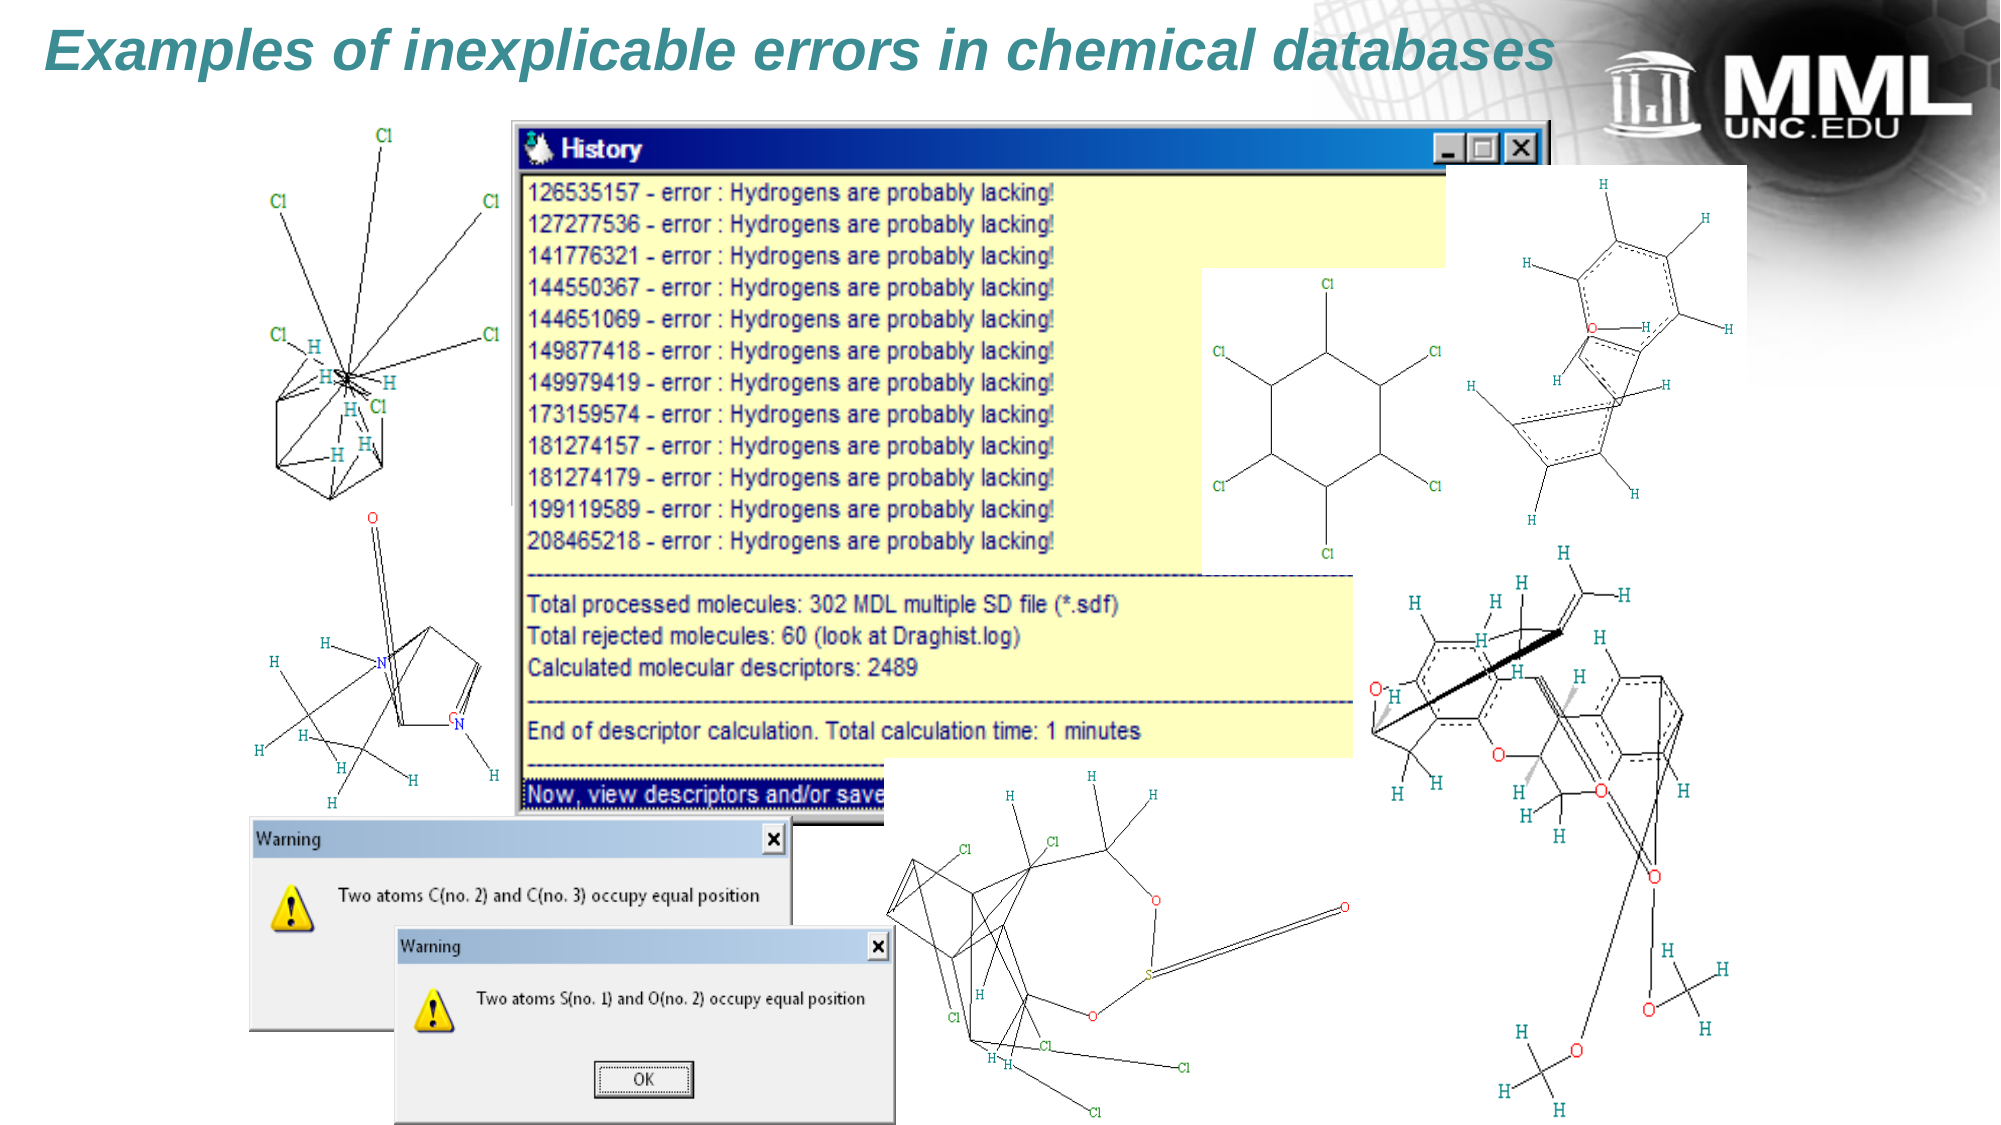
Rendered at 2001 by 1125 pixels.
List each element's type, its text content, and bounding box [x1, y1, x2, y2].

text_box Examples of inexplicable errors in chemical databases [29, 5, 1700, 108]
picture [0, 0, 2000, 1125]
